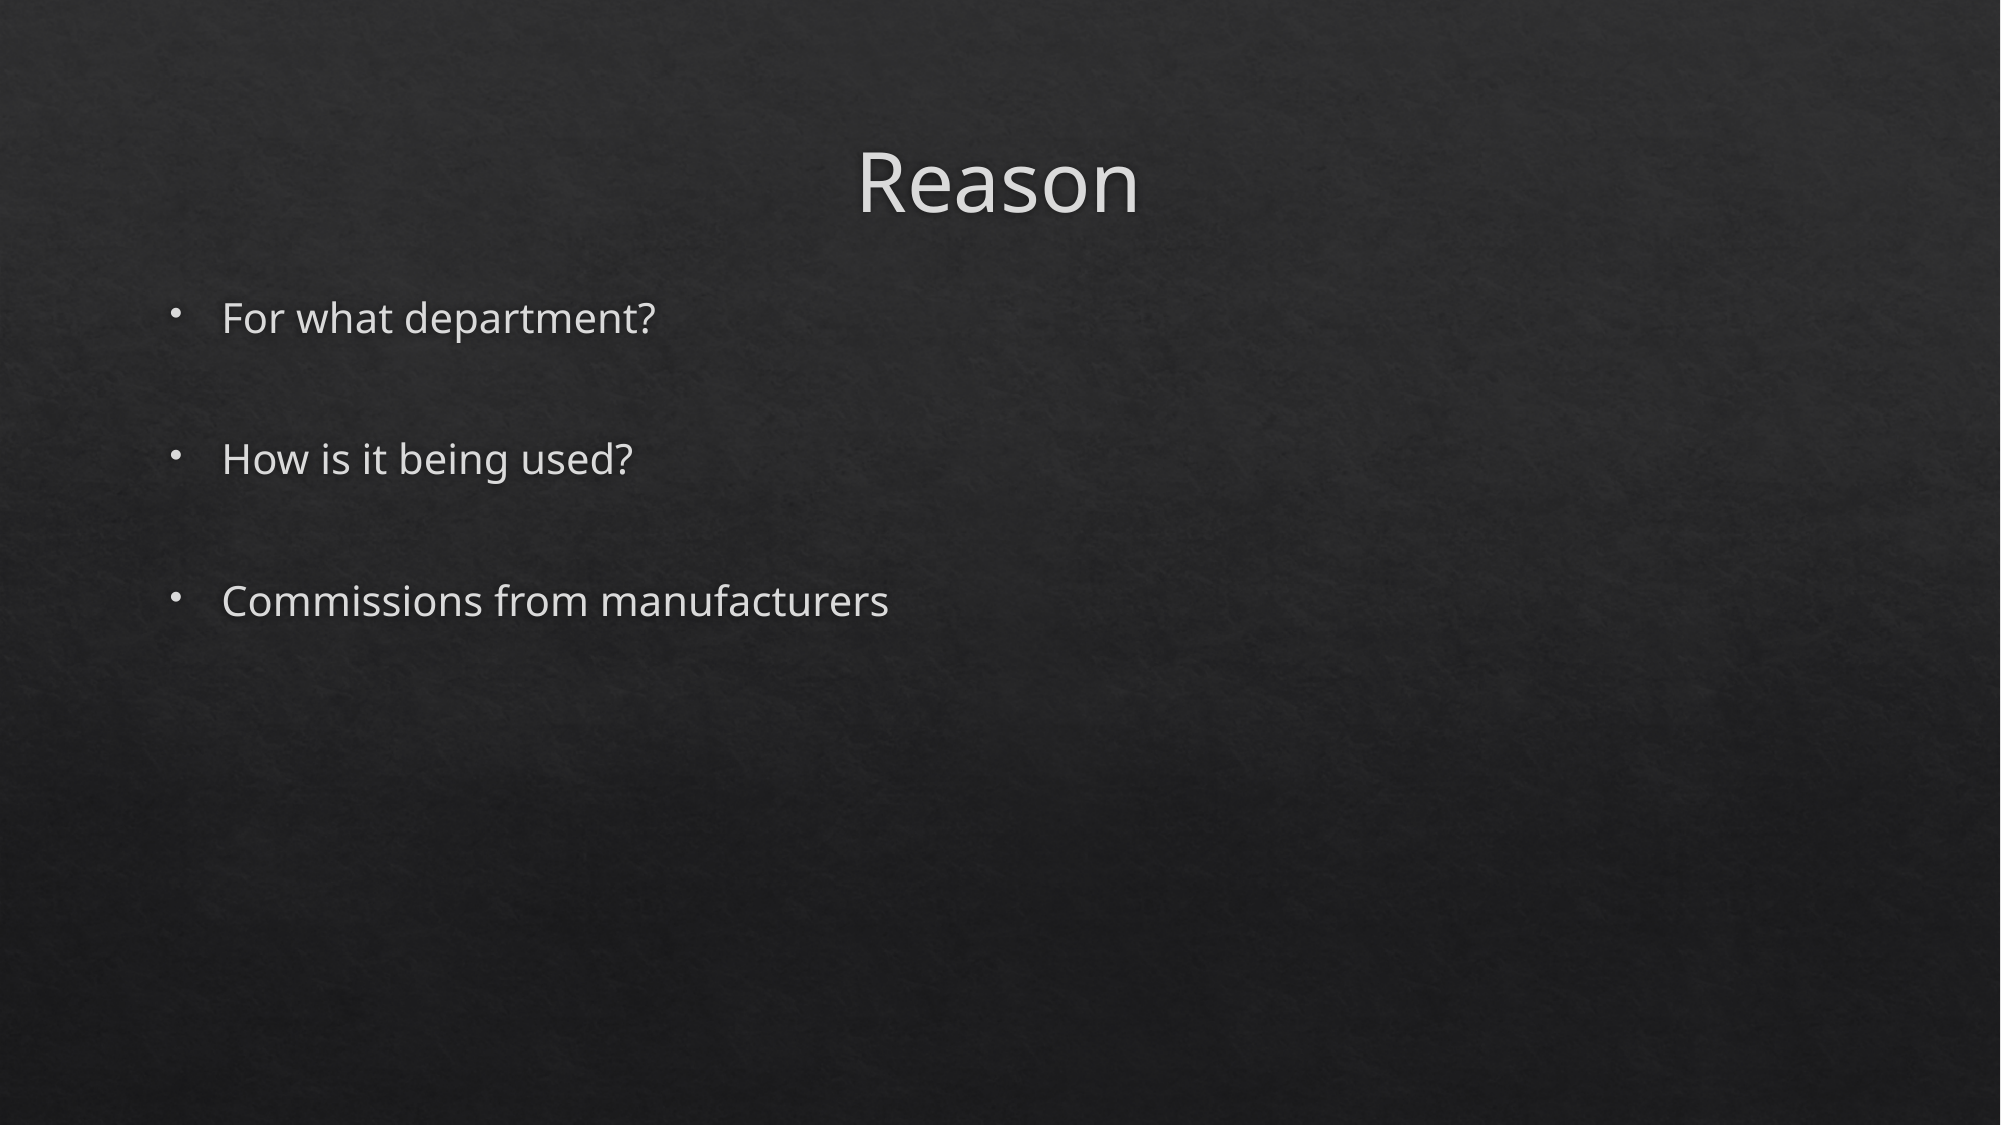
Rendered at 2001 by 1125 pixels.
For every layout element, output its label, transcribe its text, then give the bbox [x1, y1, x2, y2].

list For what department? How is it being used? Commissions from manufacturers [149, 284, 1849, 950]
title Reason [149, 99, 1849, 260]
